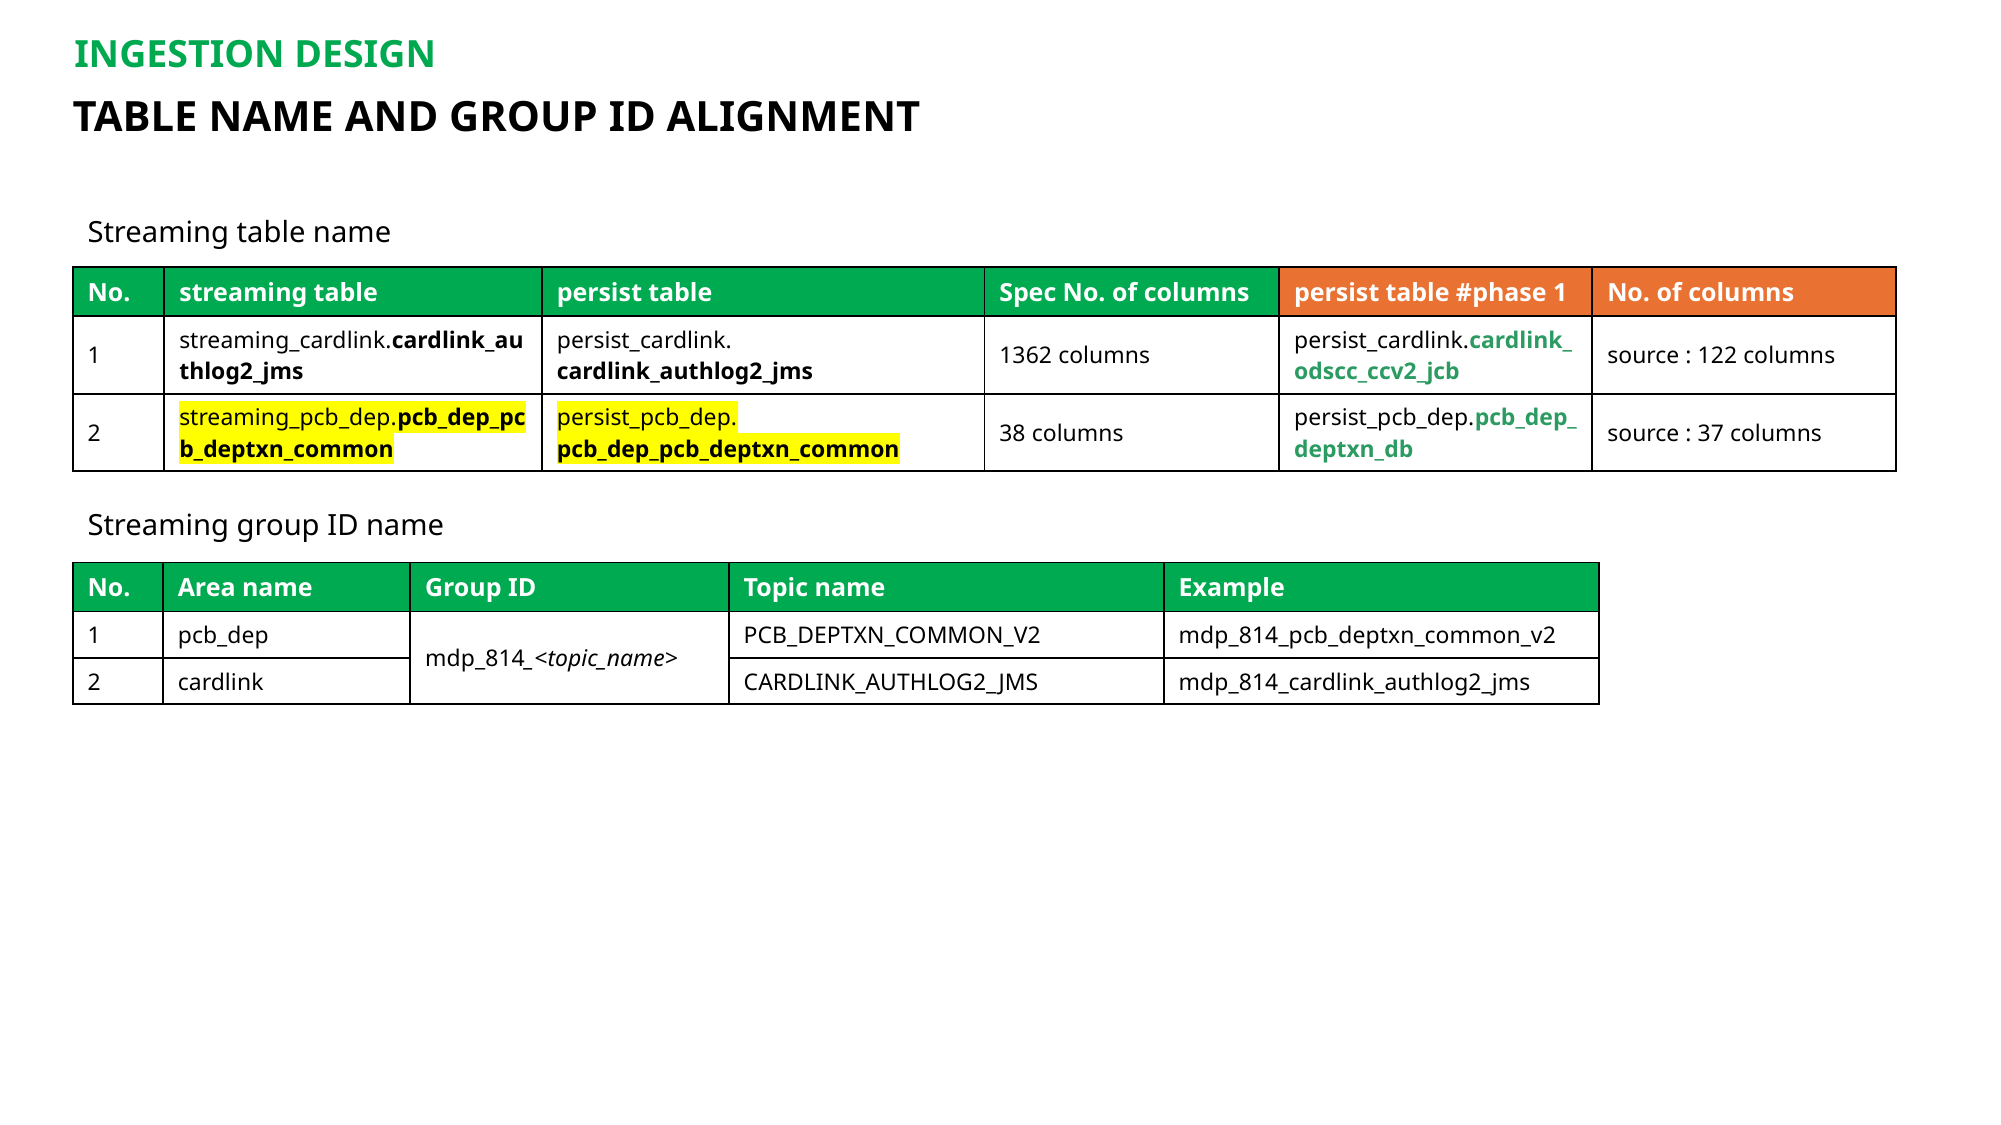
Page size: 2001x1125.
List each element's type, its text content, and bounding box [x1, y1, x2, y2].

table_cell CARDLINK_AUTHLOG2_JMS [730, 659, 1163, 703]
table_cell streaming_pcb_dep.pcb_dep_pcb_deptxn_common [165, 395, 541, 470]
table_header Group ID [411, 563, 728, 611]
table_header Spec No. of columns [985, 268, 1278, 315]
table_header No. of columns [1593, 268, 1895, 315]
table_cell 2 [74, 659, 162, 703]
table_cell 1 [74, 317, 163, 393]
table_cell 2 [74, 395, 163, 470]
table_header streaming table [165, 268, 541, 315]
table_cell source : 37 columns [1593, 395, 1895, 470]
table_cell 1 [74, 612, 162, 657]
table_cell 1362 columns [985, 317, 1278, 393]
table_cell mdp_814_pcb_deptxn_common_v2 [1165, 612, 1598, 657]
table_header persist table [543, 268, 984, 315]
table_header No. [74, 268, 163, 315]
table_cell source : 122 columns [1593, 317, 1895, 393]
table_header No. [74, 563, 162, 611]
table_header Example [1165, 563, 1598, 611]
table_cell 38 columns [985, 395, 1278, 470]
table_cell mdp_814_<topic_name> [411, 612, 728, 703]
table_cell persist_pcb_dep.pcb_dep_deptxn_db [1280, 395, 1591, 470]
text_box Streaming group ID name [72, 499, 856, 549]
table_cell persist_pcb_dep. pcb_dep_pcb_deptxn_common [543, 395, 984, 470]
table_header persist table #phase 1 [1280, 268, 1591, 315]
table_cell PCB_DEPTXN_COMMON_V2 [730, 612, 1163, 657]
title Table name and group id alignment [72, 87, 1927, 195]
table_cell pcb_dep [164, 612, 409, 657]
table_cell persist_cardlink.cardlink_odscc_ccv2_jcb [1280, 317, 1591, 393]
text_box Streaming table name [72, 205, 856, 256]
table_cell mdp_814_cardlink_authlog2_jms [1165, 659, 1598, 703]
table_header Topic name [730, 563, 1163, 611]
table_header Area name [164, 563, 409, 611]
table_cell persist_cardlink. cardlink_authlog2_jms [543, 317, 984, 393]
table_cell streaming_cardlink.cardlink_authlog2_jms [165, 317, 541, 393]
list Ingestion design [72, 28, 1927, 83]
table_cell cardlink [164, 659, 409, 703]
